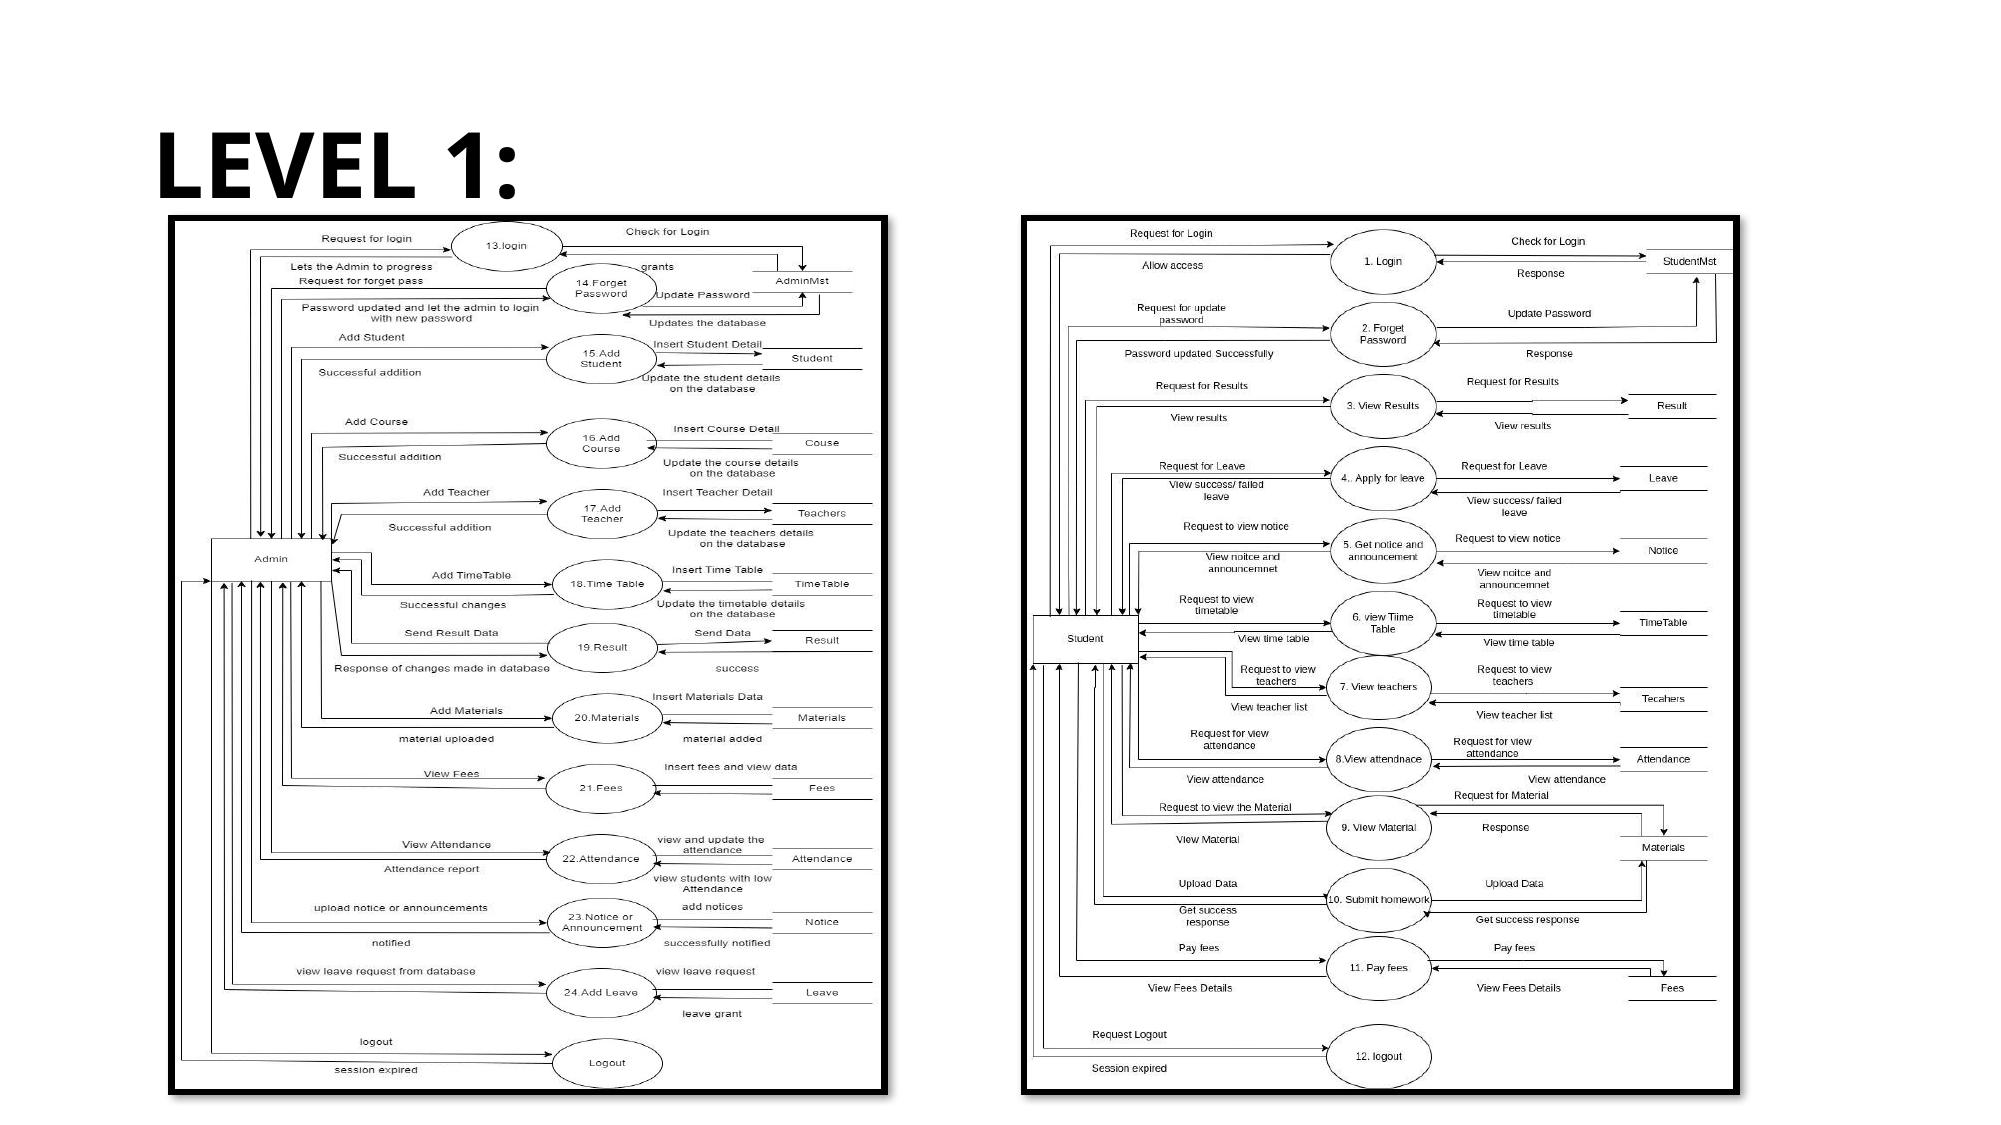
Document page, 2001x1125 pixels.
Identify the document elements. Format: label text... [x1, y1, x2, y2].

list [174, 221, 882, 1089]
title LEVEL 1: [137, 59, 1863, 278]
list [1026, 221, 1734, 1089]
